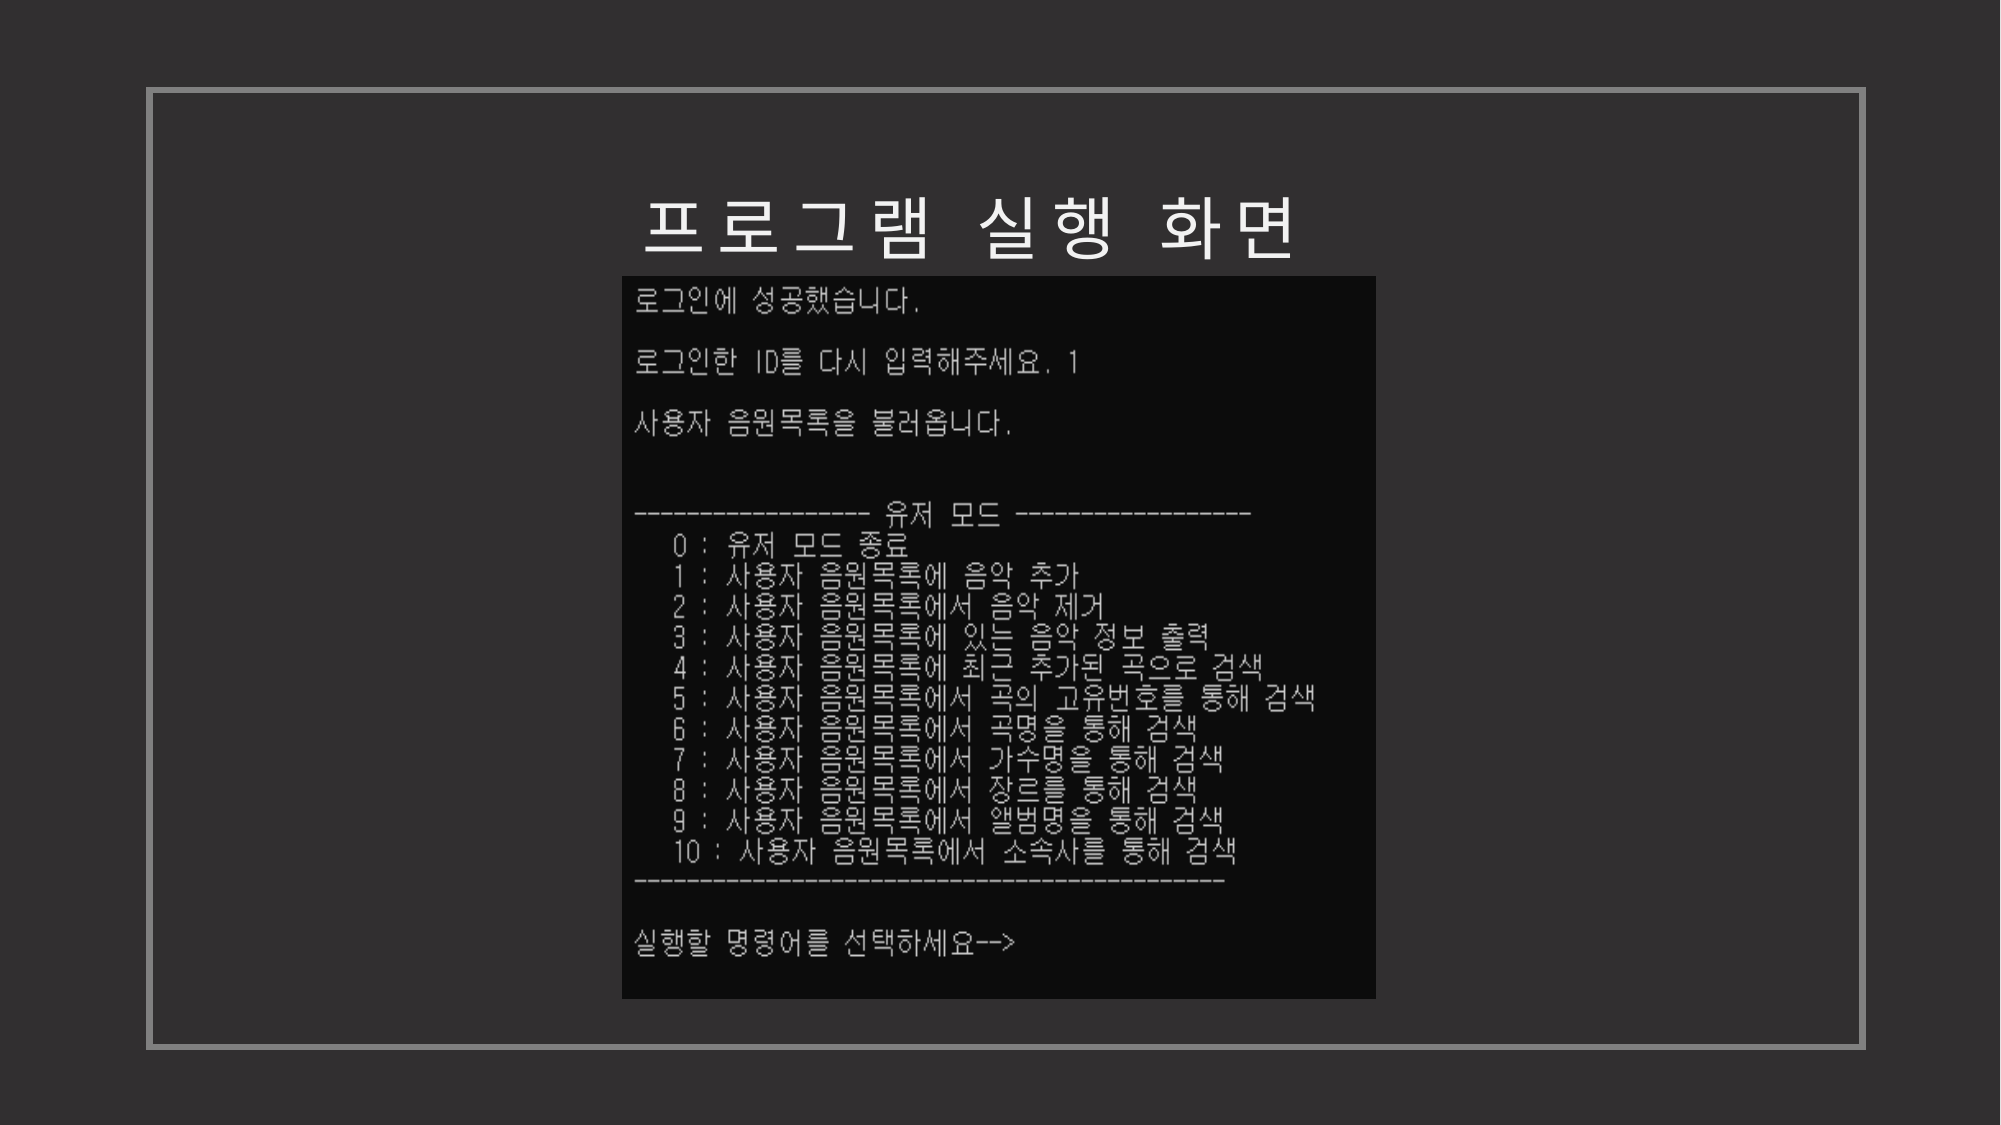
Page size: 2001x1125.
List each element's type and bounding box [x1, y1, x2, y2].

picture [0, 0, 2001, 1125]
text_box [148, 89, 1863, 1048]
